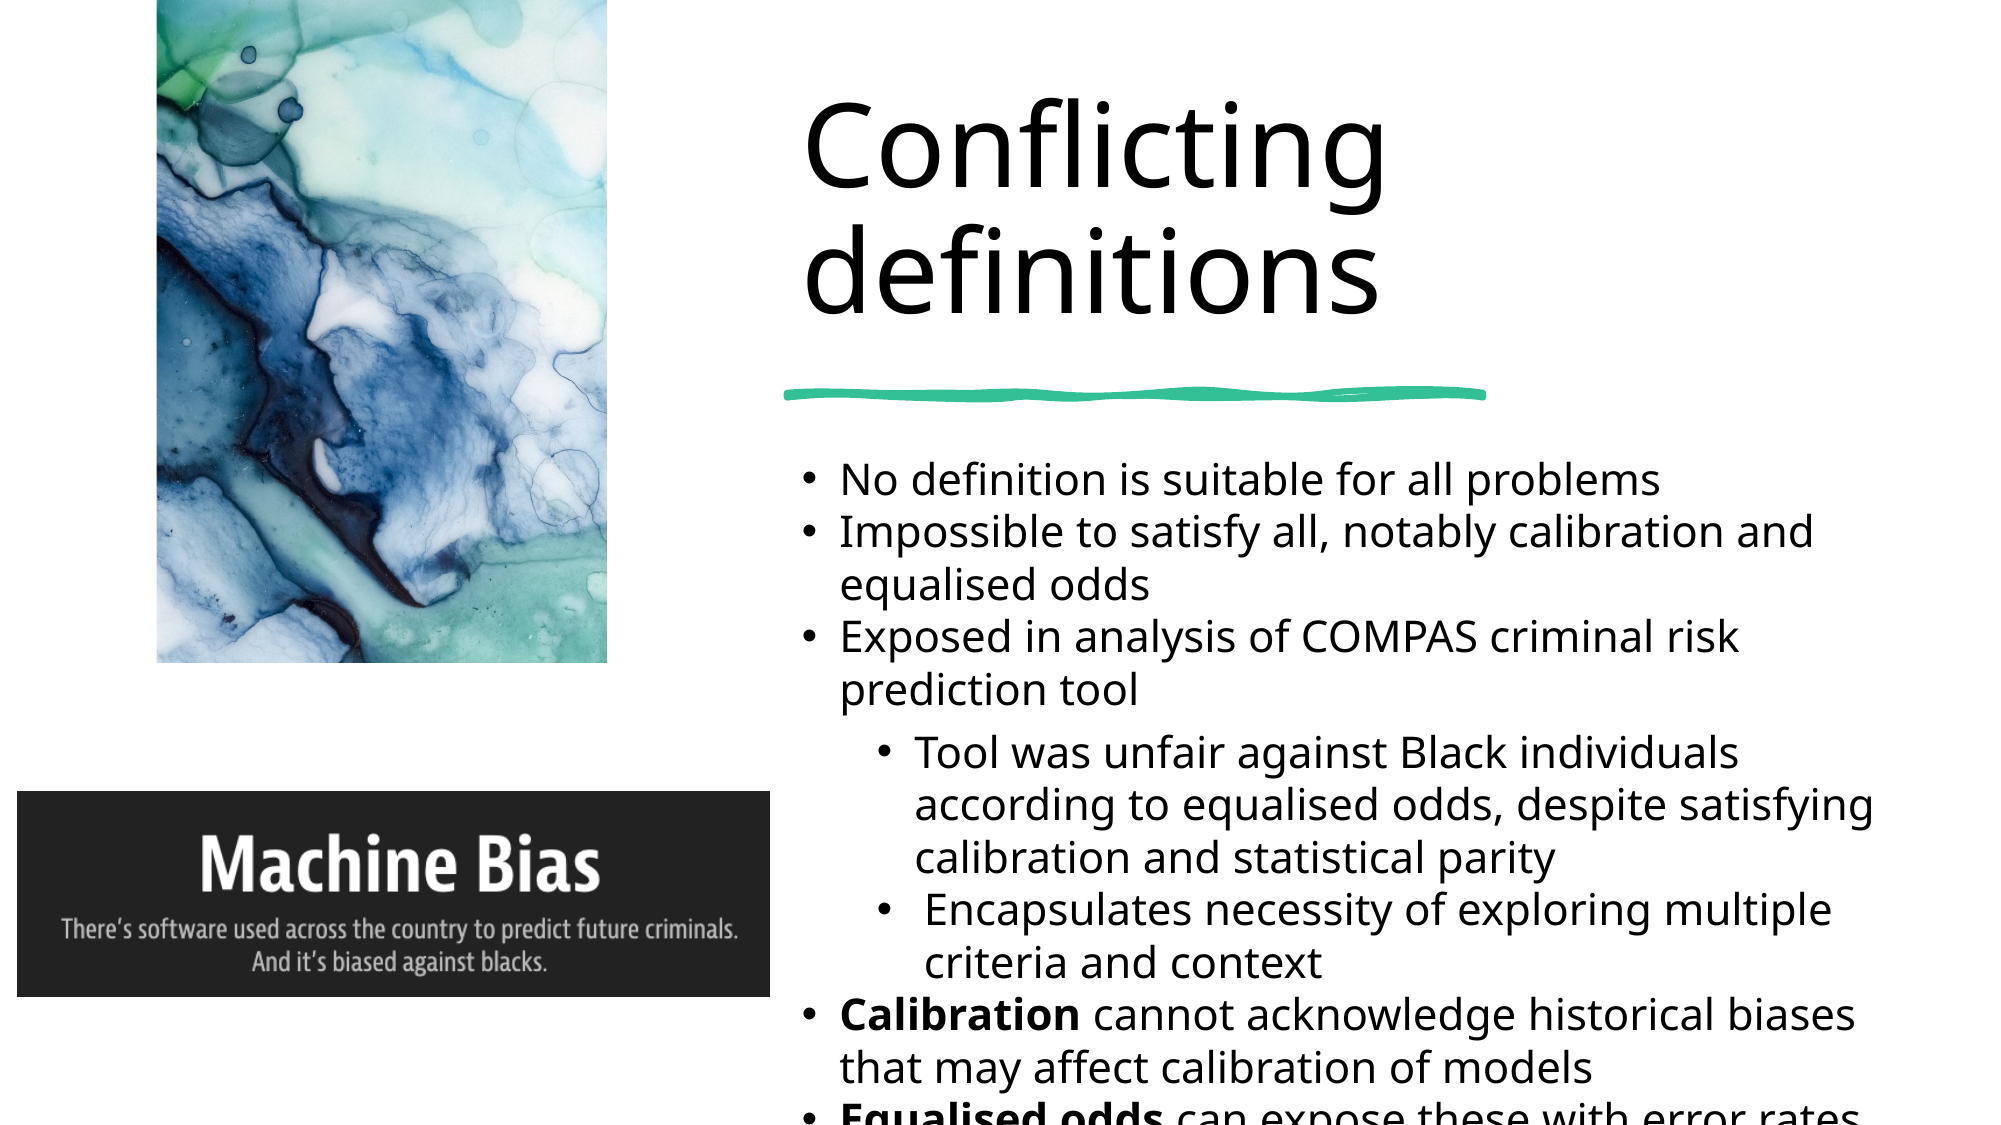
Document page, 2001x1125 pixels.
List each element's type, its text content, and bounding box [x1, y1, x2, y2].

picture [156, 0, 607, 663]
text_box [785, 388, 1485, 401]
list No definition is suitable for all problems Impossible to satisfy all, notably calibration and equalised odds Exposed in analysis of COMPAS criminal risk prediction tool Tool was unfair against Black individuals according to equalised odds, despite satisfying calibration and statistical parity Encapsulates necessity of exploring multiple criteria and context Calibration cannot acknowledge historical biases that may affect calibration of models Equalised odds can expose these with error rates Neither is context-aware Group fairness definitions, combined with the one-model fits-all approach, cannot be used to optimise for all subgroups; leading to the development of subgroup and individual fairness definitions [786, 443, 1896, 1016]
text_box [0, 0, 2000, 1125]
title Conflicting definitions [786, 53, 1896, 347]
picture [17, 791, 770, 997]
